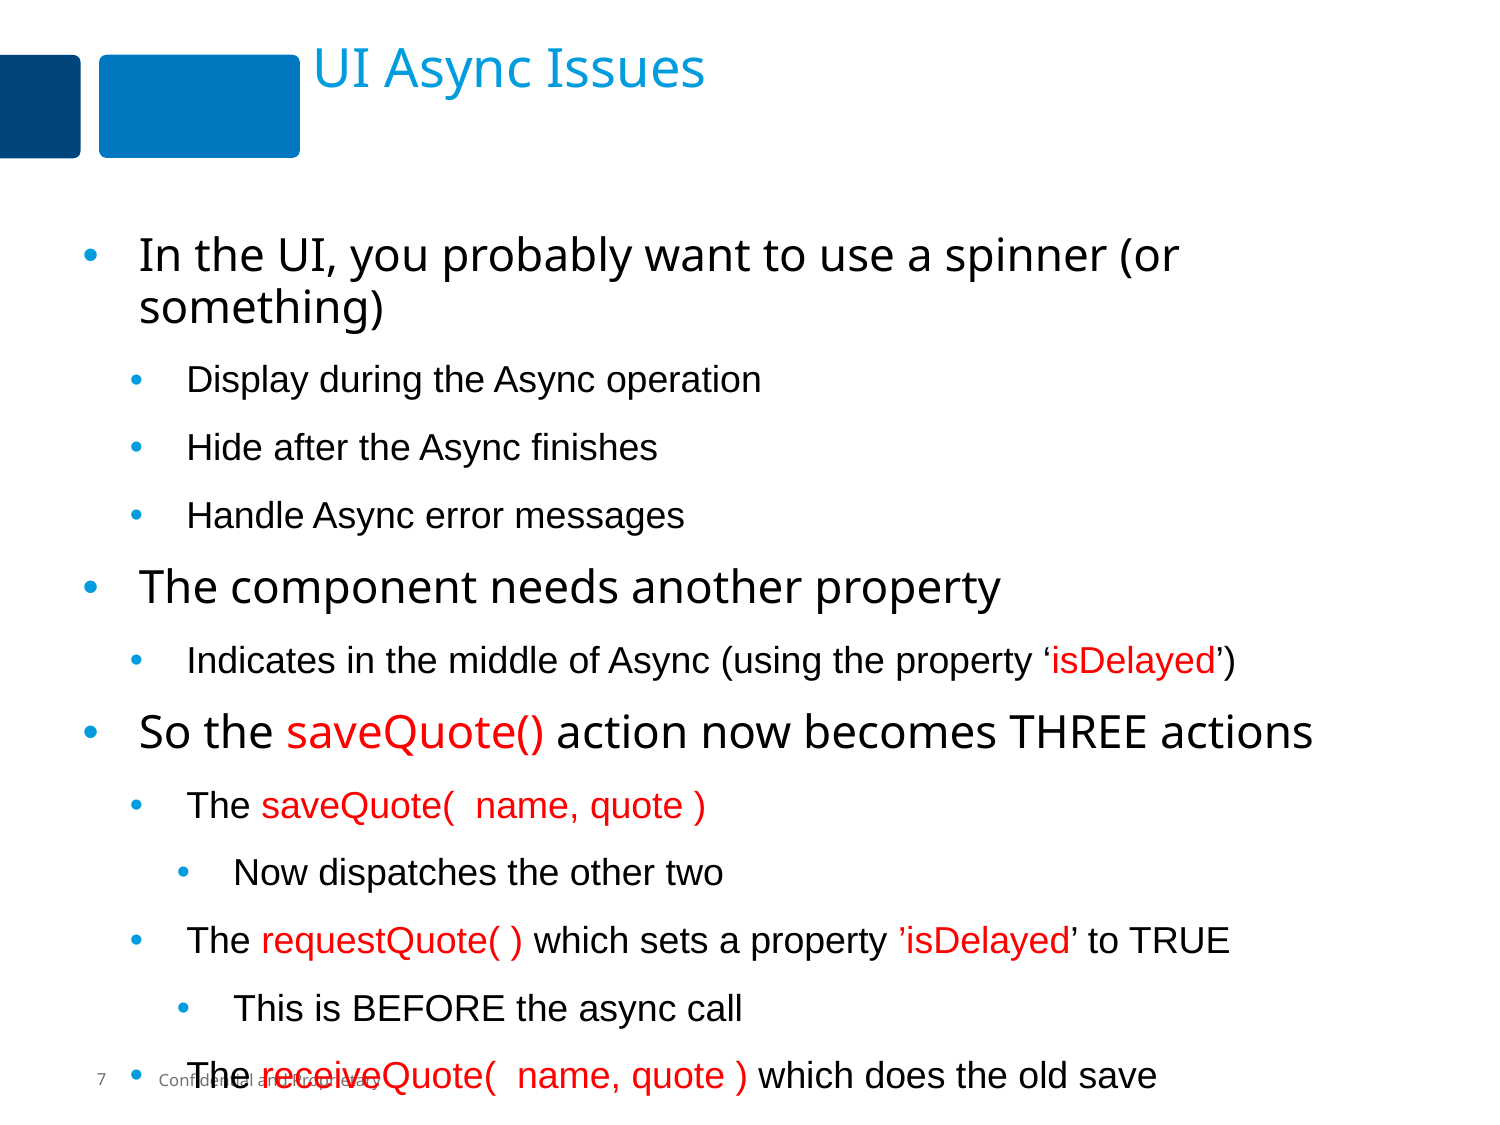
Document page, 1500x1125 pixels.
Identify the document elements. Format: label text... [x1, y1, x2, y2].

title UI Async Issues [312, 37, 1463, 175]
list In the UI, you probably want to use a spinner (or something) Display during the Async operation Hide after the Async finishes Handle Async error messages The component needs another property Indicates in the middle of Async (using the property ‘isDelayed’) So the saveQuote() action now becomes THREE actions The saveQuote( name, quote ) Now dispatches the other two The requestQuote( ) which sets a property ’isDelayed’ to TRUE This is BEFORE the async call The receiveQuote( name, quote ) which does the old save [82, 221, 1413, 1013]
